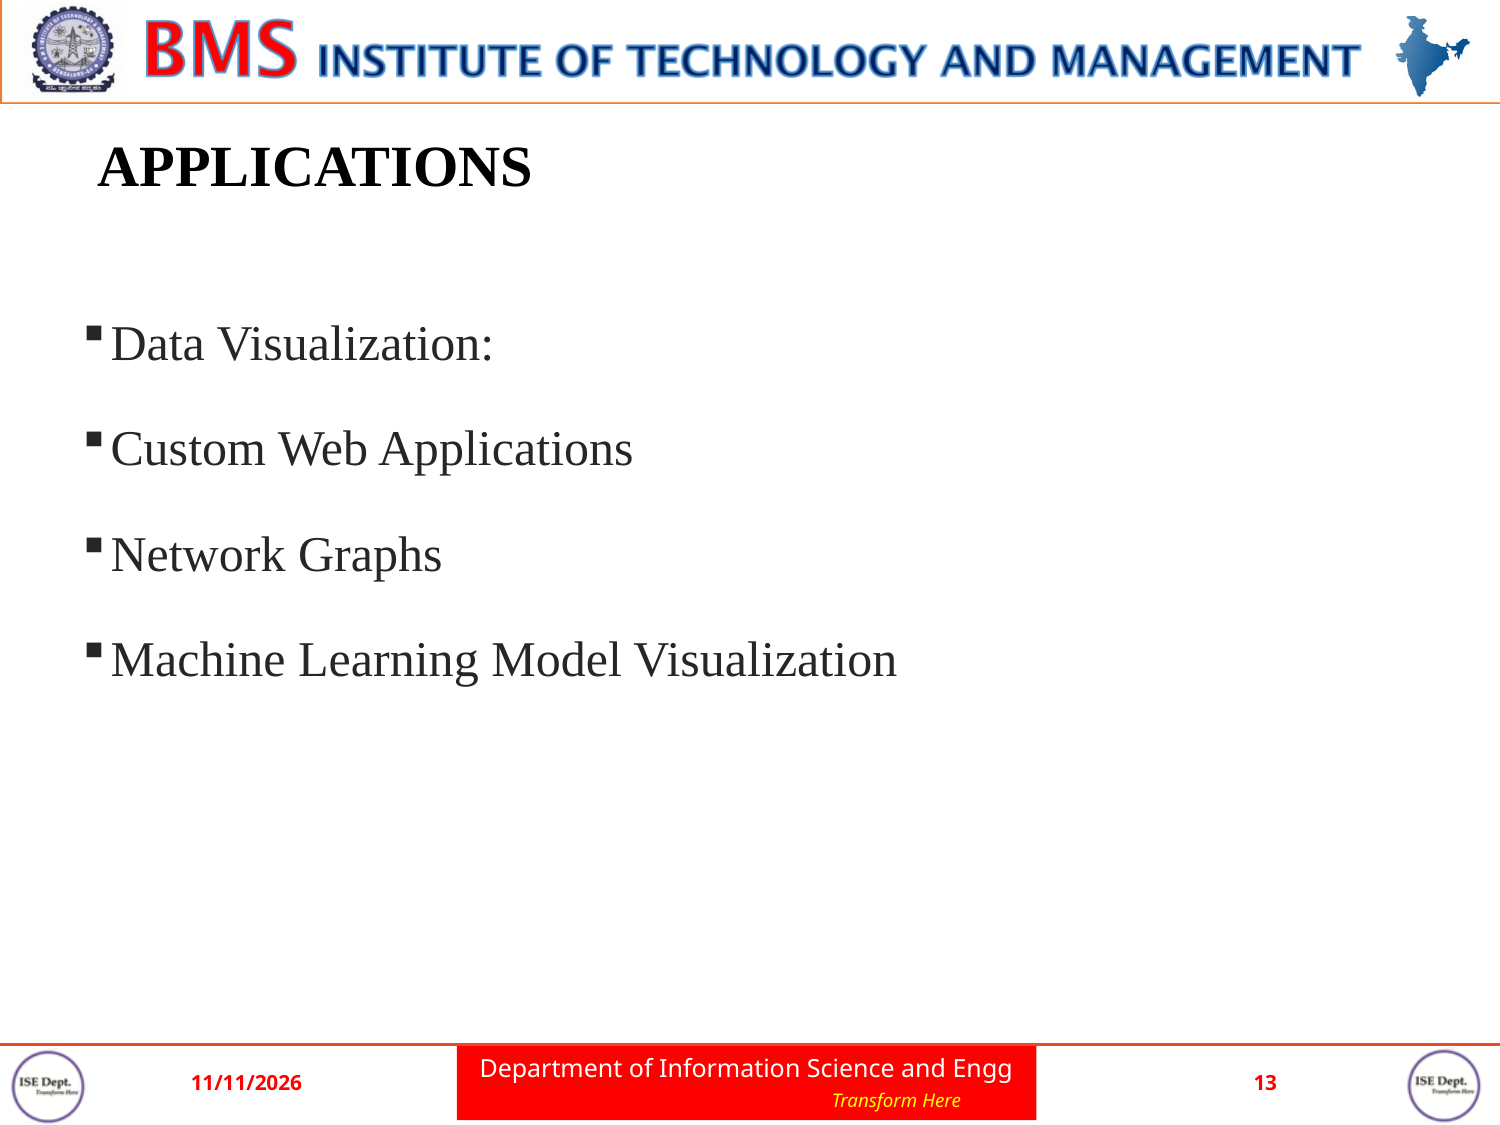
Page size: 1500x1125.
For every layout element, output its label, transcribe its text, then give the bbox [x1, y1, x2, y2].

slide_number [175, 1053, 434, 1114]
title APPLICATIONS [82, 128, 596, 244]
picture [1405, 1047, 1483, 1124]
slide_number 13 [1048, 1053, 1292, 1114]
list Data Visualization: Custom Web Applications Network Graphs Machine Learning Model Visualization [67, 272, 1123, 757]
picture [9, 1048, 87, 1125]
picture [0, 0, 1500, 104]
